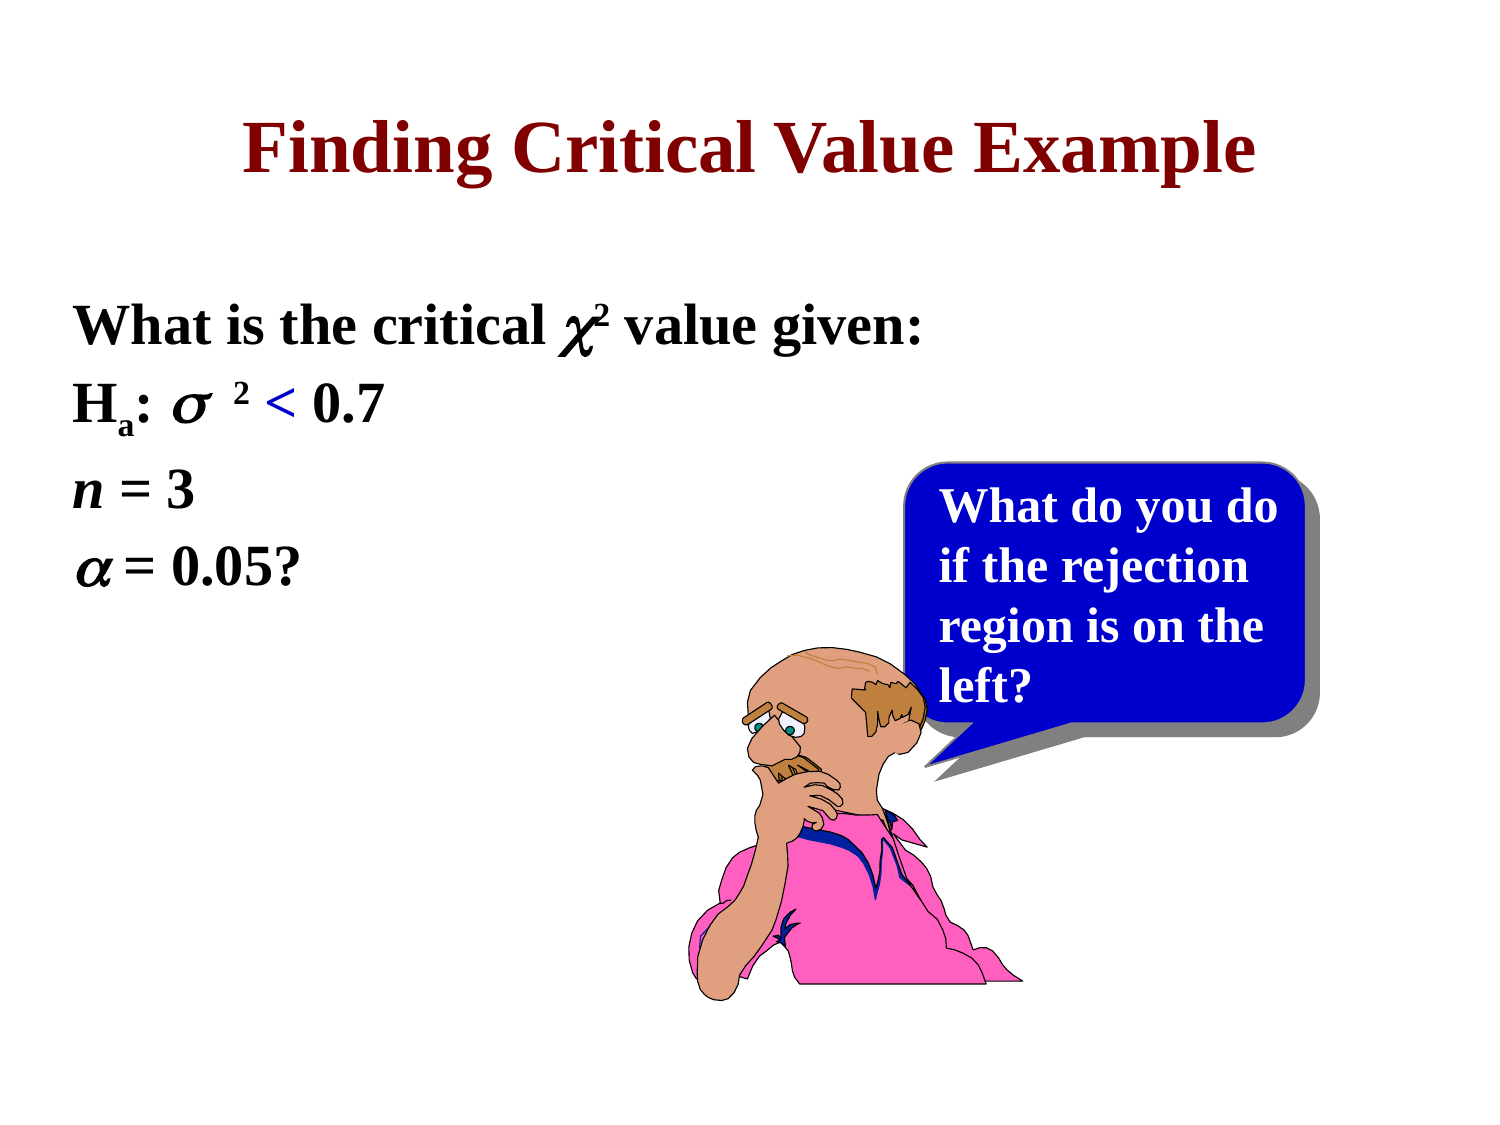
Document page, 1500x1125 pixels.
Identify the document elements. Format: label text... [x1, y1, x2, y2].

text_box What is the critical 2 value given: Ha: 2 < 0.7 n = 3  = 0.05? [57, 271, 1165, 605]
title Finding Critical Value Example [75, 96, 1425, 189]
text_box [687, 462, 1333, 1003]
